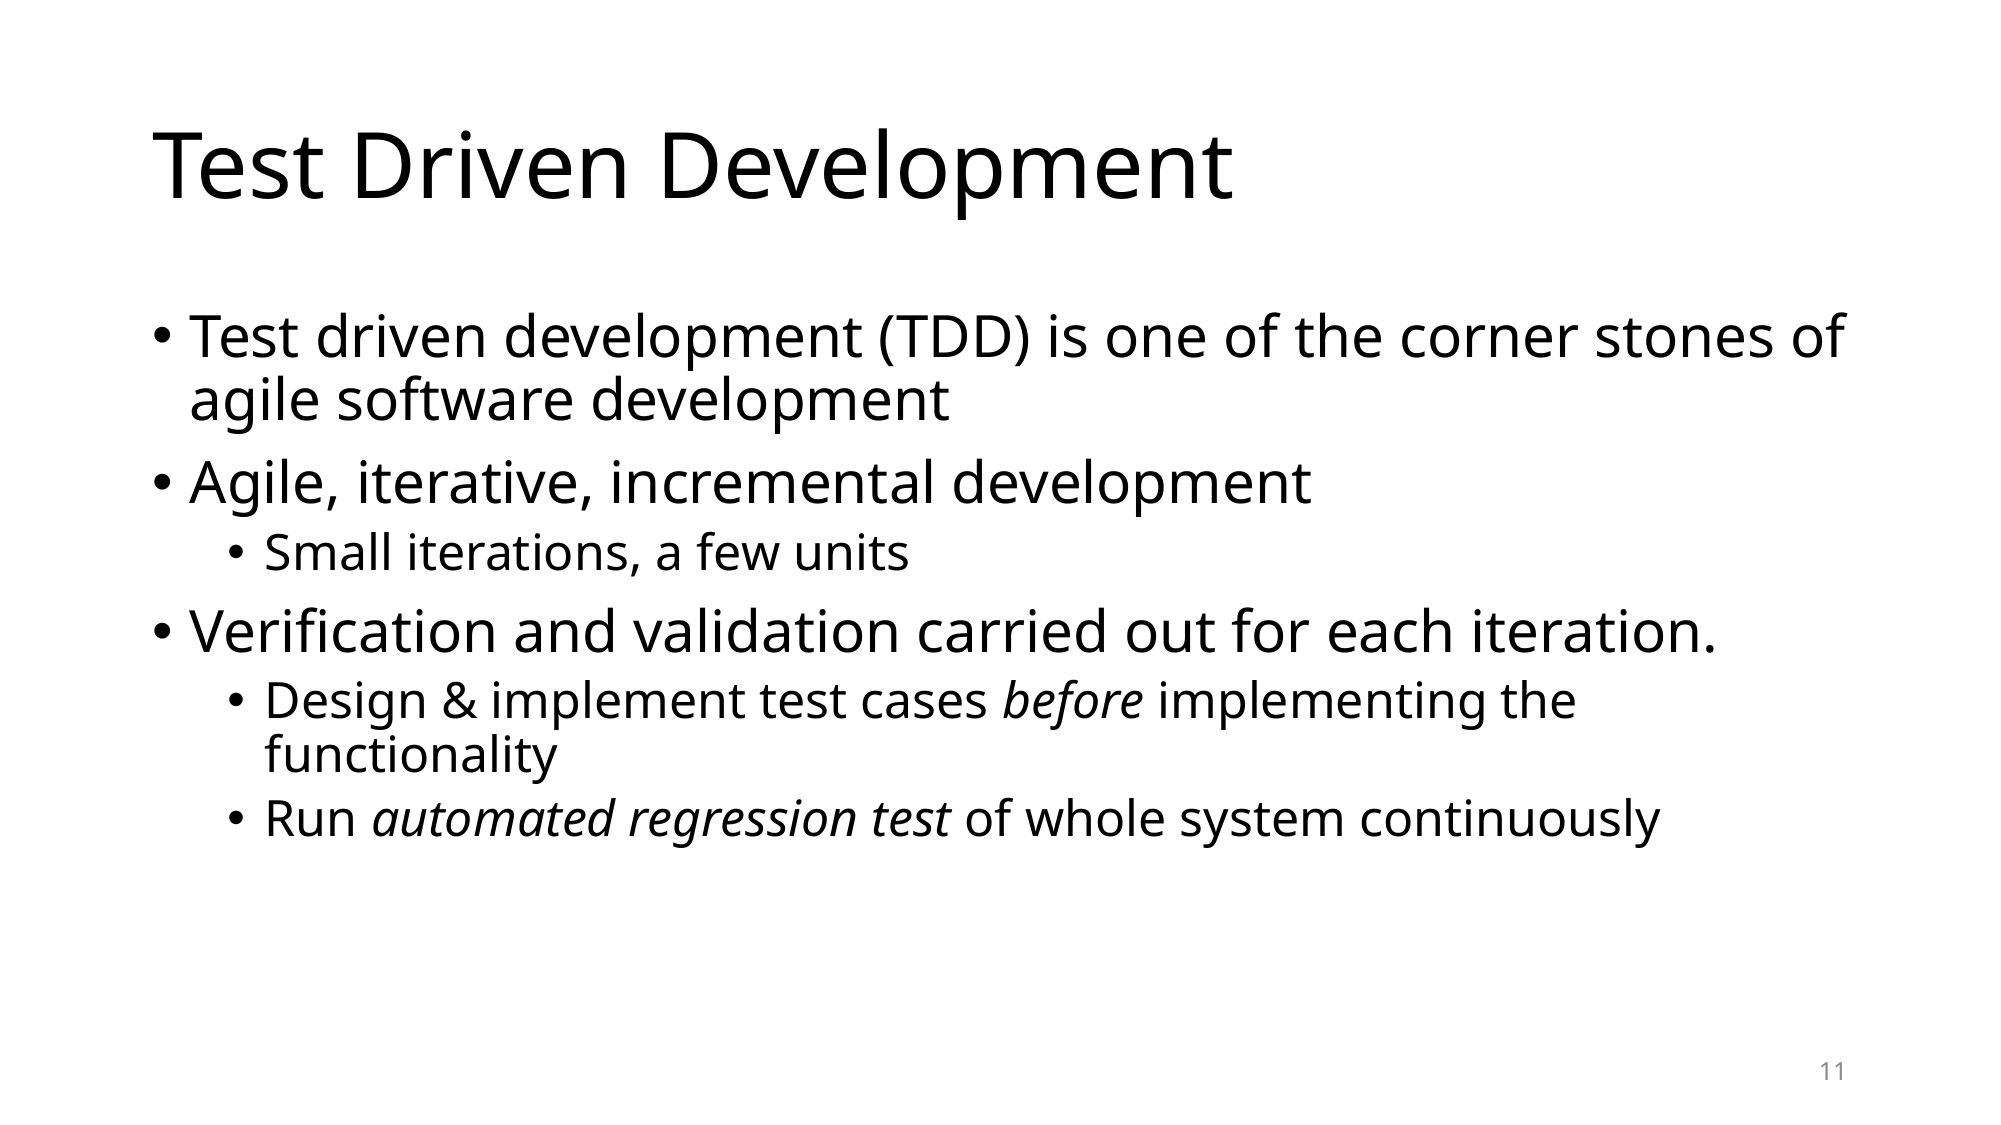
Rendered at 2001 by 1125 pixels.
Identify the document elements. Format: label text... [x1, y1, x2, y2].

title Test Driven Development [137, 59, 1863, 278]
list Test driven development (TDD) is one of the corner stones of agile software development Agile, iterative, incremental development Small iterations, a few units Verification and validation carried out for each iteration. Design & implement test cases before implementing the functionality Run automated regression test of whole system continuously [137, 299, 1863, 1014]
slide_number 11 [1412, 1042, 1863, 1103]
